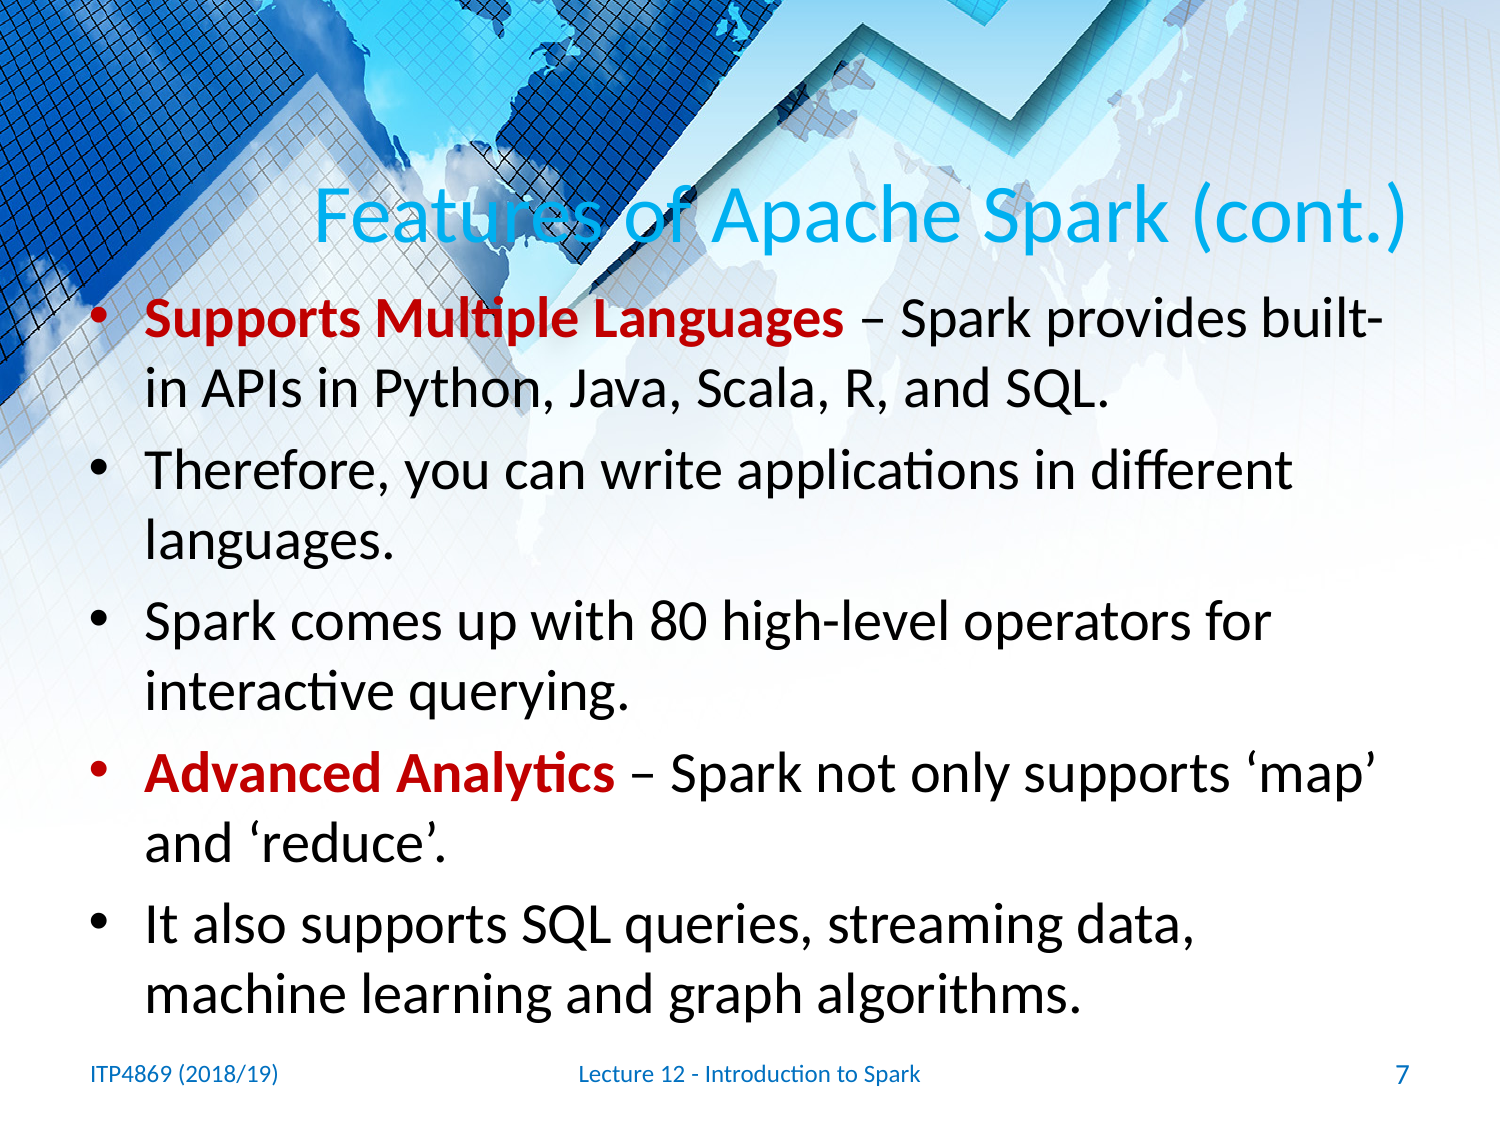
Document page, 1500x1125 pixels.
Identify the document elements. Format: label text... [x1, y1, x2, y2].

footer Lecture 12 - Introduction to Spark [512, 1042, 988, 1103]
list Supports Multiple Languages – Spark provides built-in APIs in Python, Java, Scala, R, and SQL. Therefore, you can write applications in different languages. Spark comes up with 80 high-level operators for interactive querying. Advanced Analytics – Spark not only supports ‘map’ and ‘reduce’. It also supports SQL queries, streaming data, machine learning and graph algorithms. [73, 272, 1427, 1064]
title Features of Apache Spark (cont.) [73, 128, 1427, 272]
slide_number 7 [1074, 1042, 1425, 1103]
slide_number ITP4869 (2018/19) [75, 1042, 425, 1103]
picture [0, 0, 1500, 1125]
